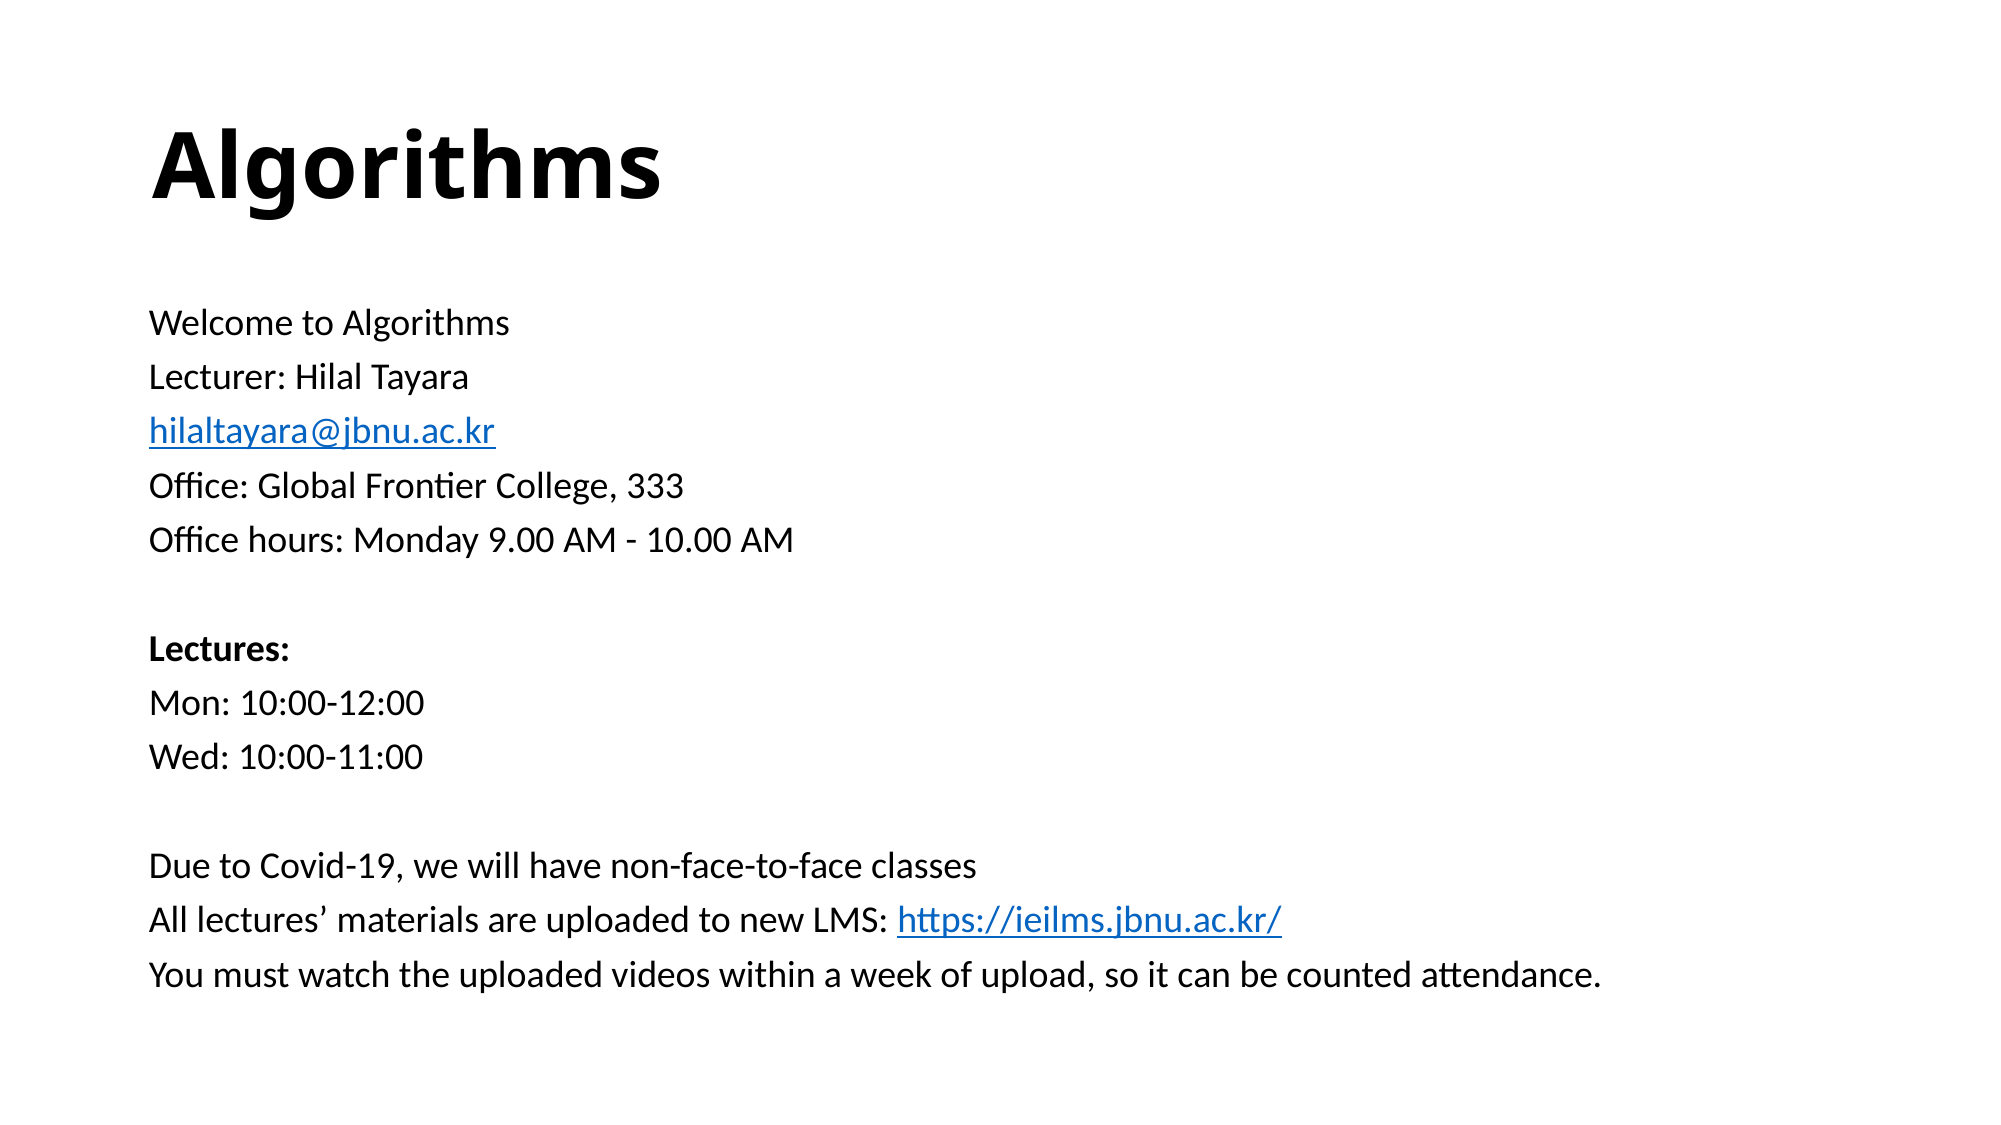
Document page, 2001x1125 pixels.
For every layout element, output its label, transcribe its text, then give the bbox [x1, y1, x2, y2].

list Welcome to Algorithms Lecturer: Hilal Tayara hilaltayara@jbnu.ac.kr Office: Global Frontier College, 333 Office hours: Monday 9.00 AM - 10.00 AM Lectures: Mon: 10:00-12:00 Wed: 10:00-11:00 Due to Covid-19, we will have non-face-to-face classes All lectures’ materials are uploaded to new LMS: https://ieilms.jbnu.ac.kr/ You must watch the uploaded videos within a week of upload, so it can be counted attendance. [133, 295, 1863, 1014]
title Algorithms [137, 59, 1863, 278]
